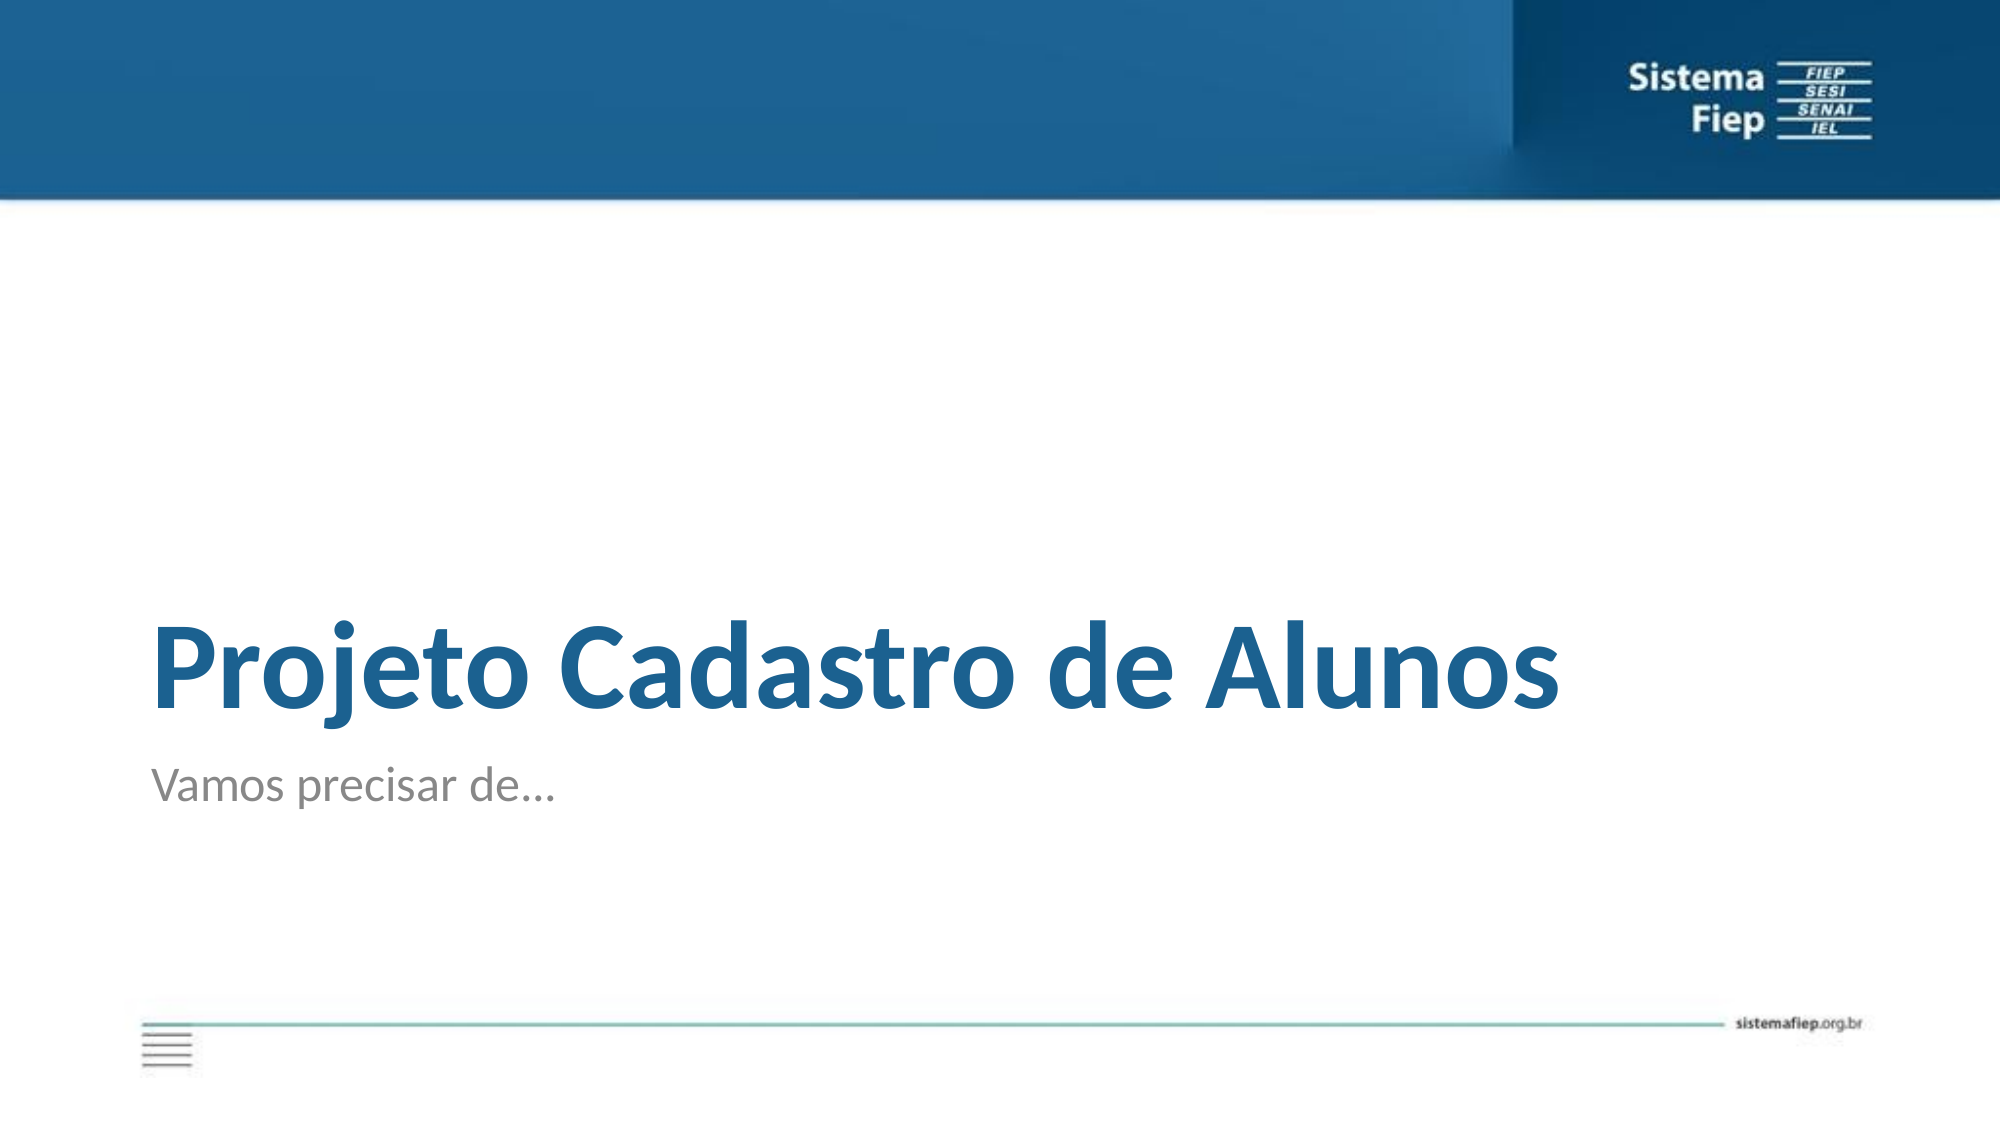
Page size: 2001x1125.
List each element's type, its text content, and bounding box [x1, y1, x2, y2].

picture [0, 0, 2000, 1078]
title Projeto Cadastro de Alunos Vamos precisar de... [149, 535, 1627, 812]
